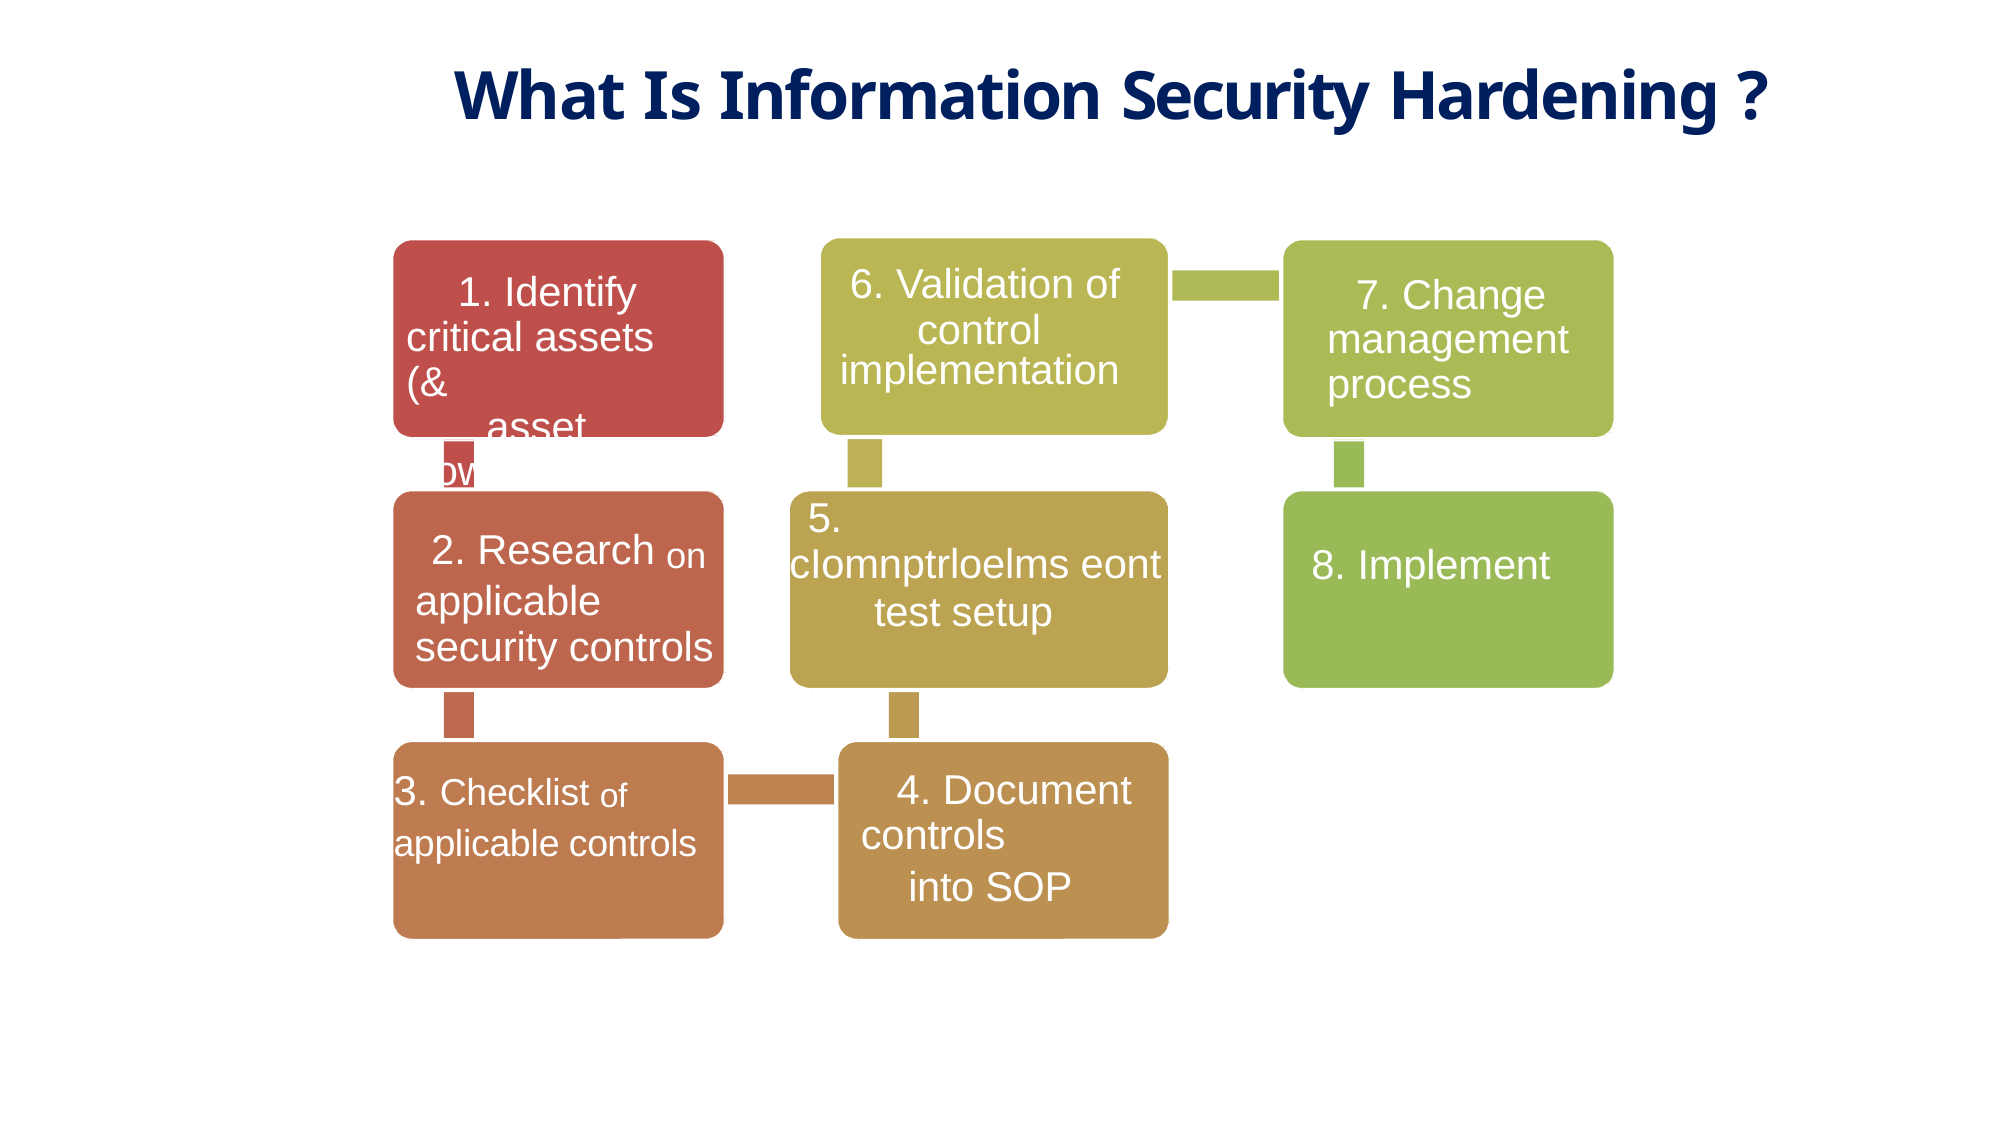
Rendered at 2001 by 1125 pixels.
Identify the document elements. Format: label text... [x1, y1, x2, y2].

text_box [388, 486, 729, 737]
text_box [1278, 235, 1619, 486]
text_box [833, 700, 1174, 944]
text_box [816, 233, 1357, 440]
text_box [388, 235, 729, 486]
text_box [1278, 486, 1619, 693]
title What Is Information Security Hardening ? [420, 50, 2000, 241]
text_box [784, 288, 1174, 693]
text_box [388, 737, 828, 944]
